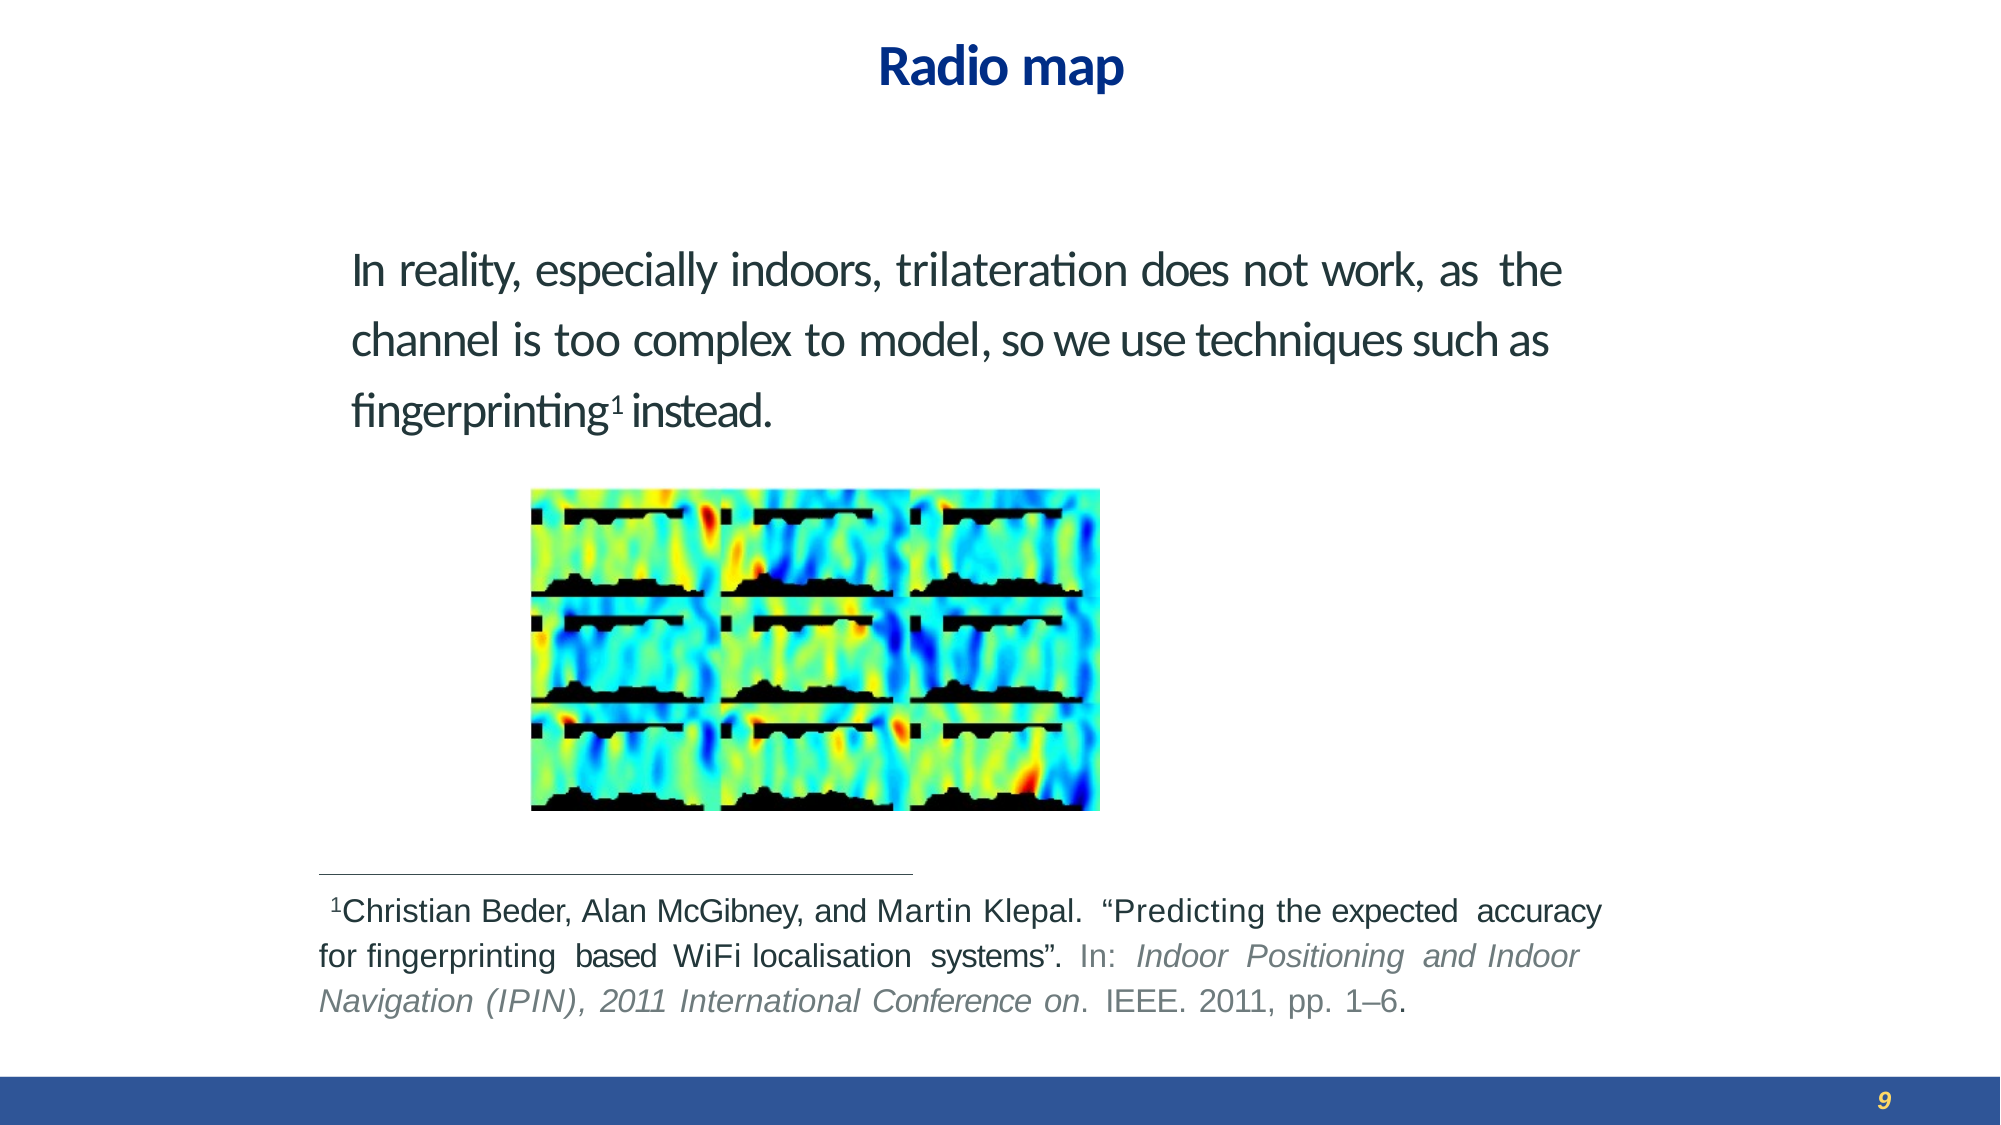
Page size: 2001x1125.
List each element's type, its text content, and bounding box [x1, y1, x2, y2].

title Radio map [137, 0, 1863, 156]
picture [530, 486, 1100, 811]
text_box 1Christian Beder, Alan McGibney, and Martin Klepal. “Predicting the expected accuracy for fingerprinting based WiFi localisation systems”. In: Indoor Positioning and Indoor Navigation (IPIN), 2011 International Conference on. IEEE. 2011, pp. 1–6. [306, 874, 1620, 1019]
picture [1085, 727, 1093, 748]
text_box In reality, especially indoors, trilateration does not work, as the channel is too complex to model, so we use techniques such as fingerprinting1 instead. [338, 221, 1675, 438]
